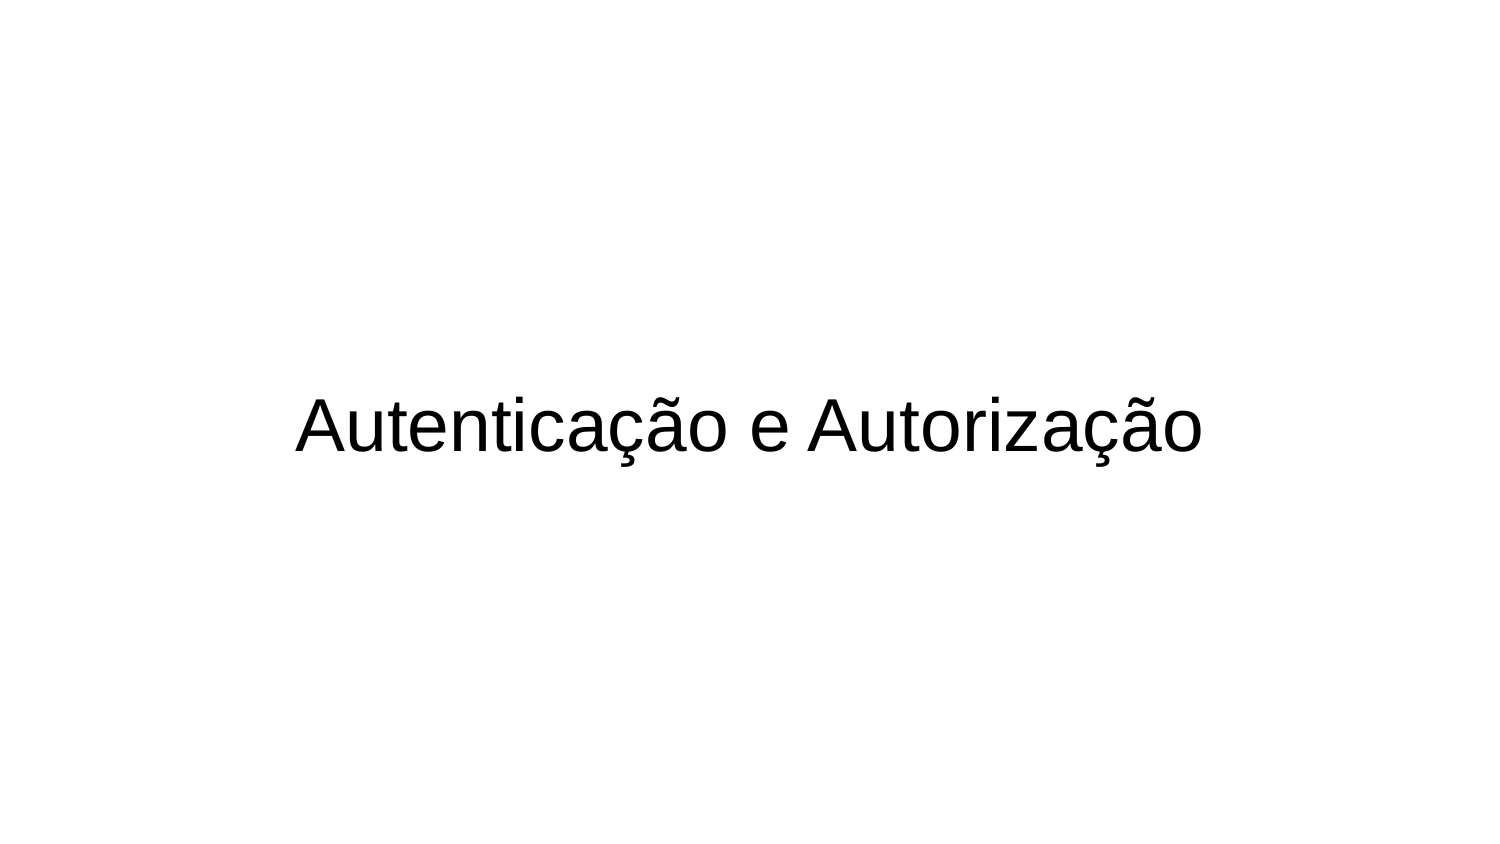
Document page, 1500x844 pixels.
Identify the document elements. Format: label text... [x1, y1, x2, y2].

title Autenticação e Autorização [51, 352, 1449, 491]
